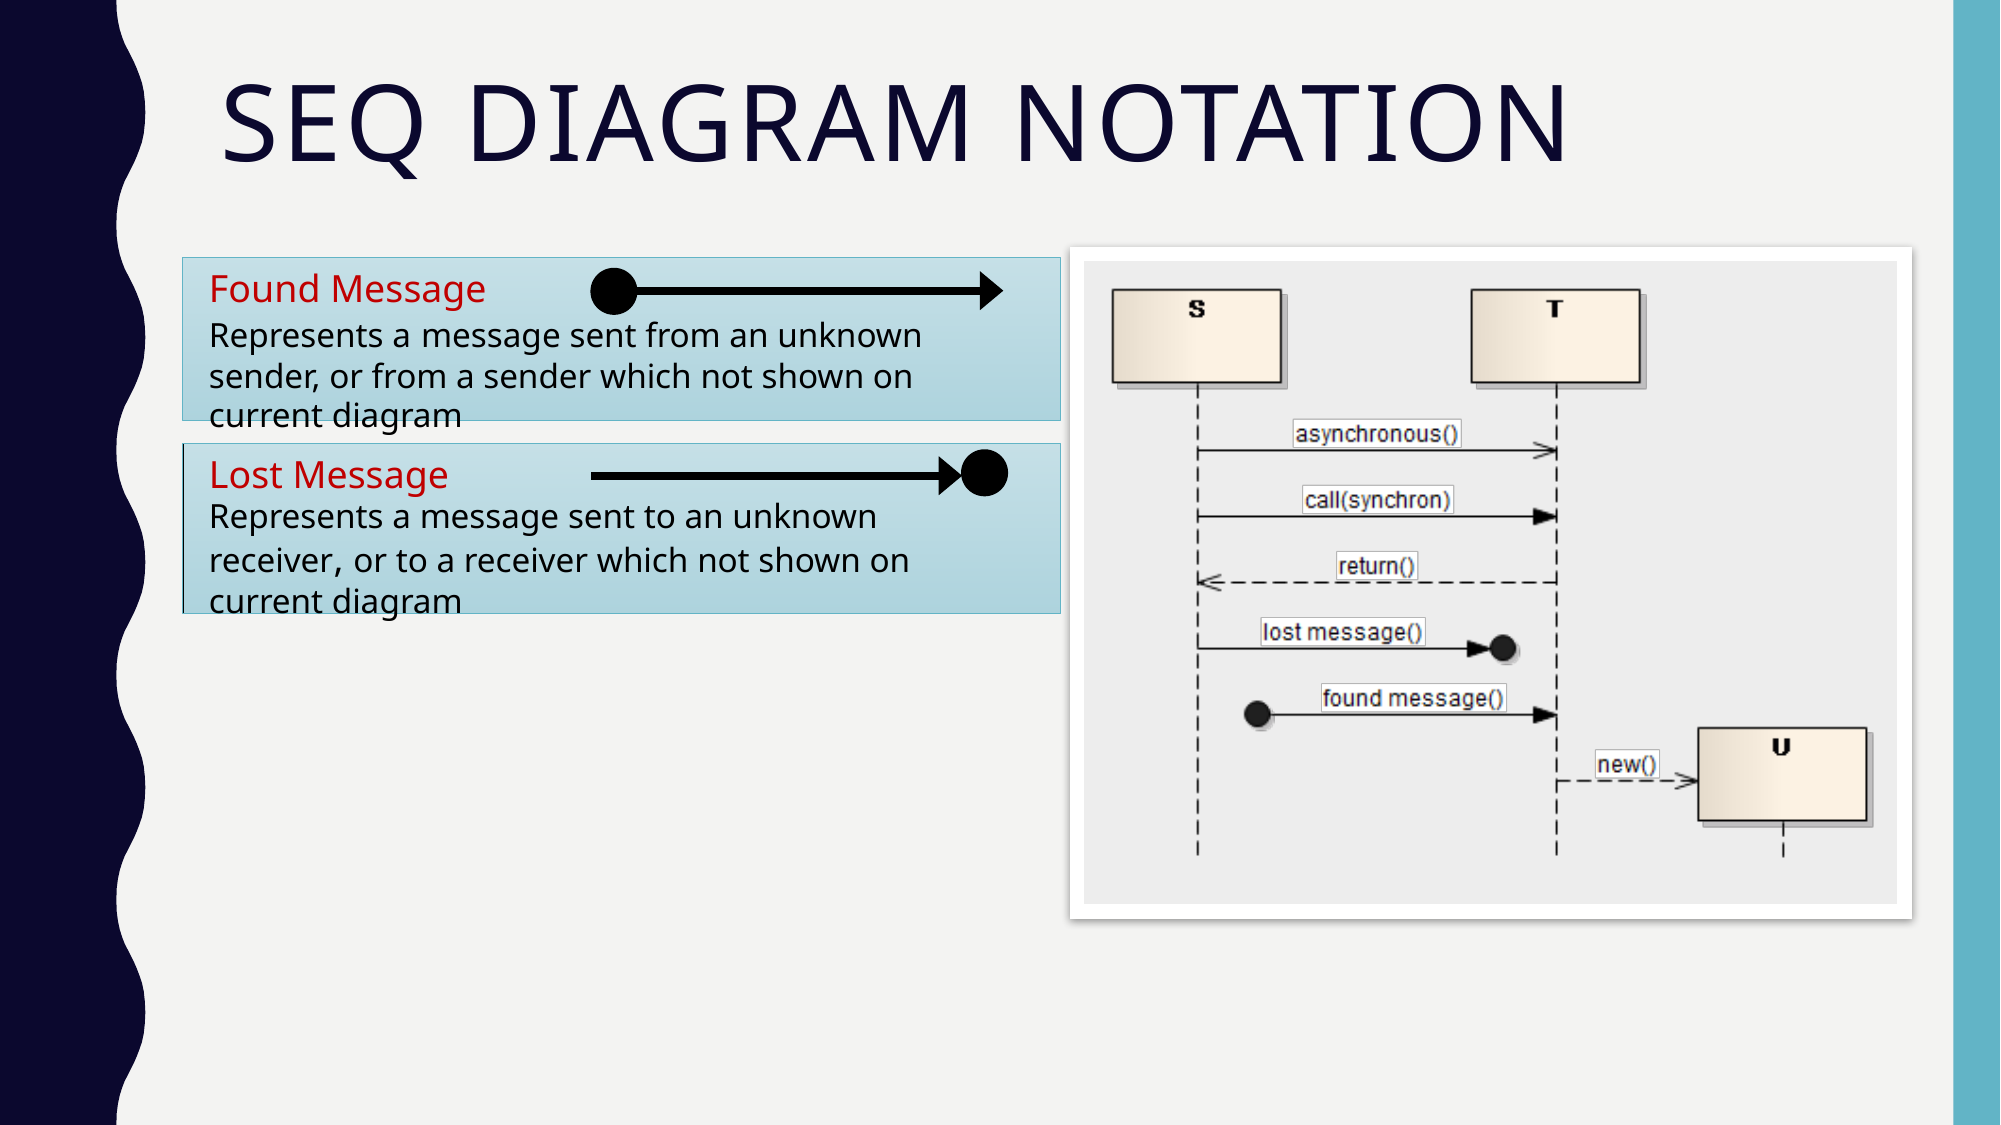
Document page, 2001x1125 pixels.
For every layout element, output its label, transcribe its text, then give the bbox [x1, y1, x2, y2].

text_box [182, 443, 1061, 614]
picture [1084, 261, 1898, 905]
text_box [182, 257, 1061, 428]
title Seq Diagram Notation [205, 62, 1875, 308]
